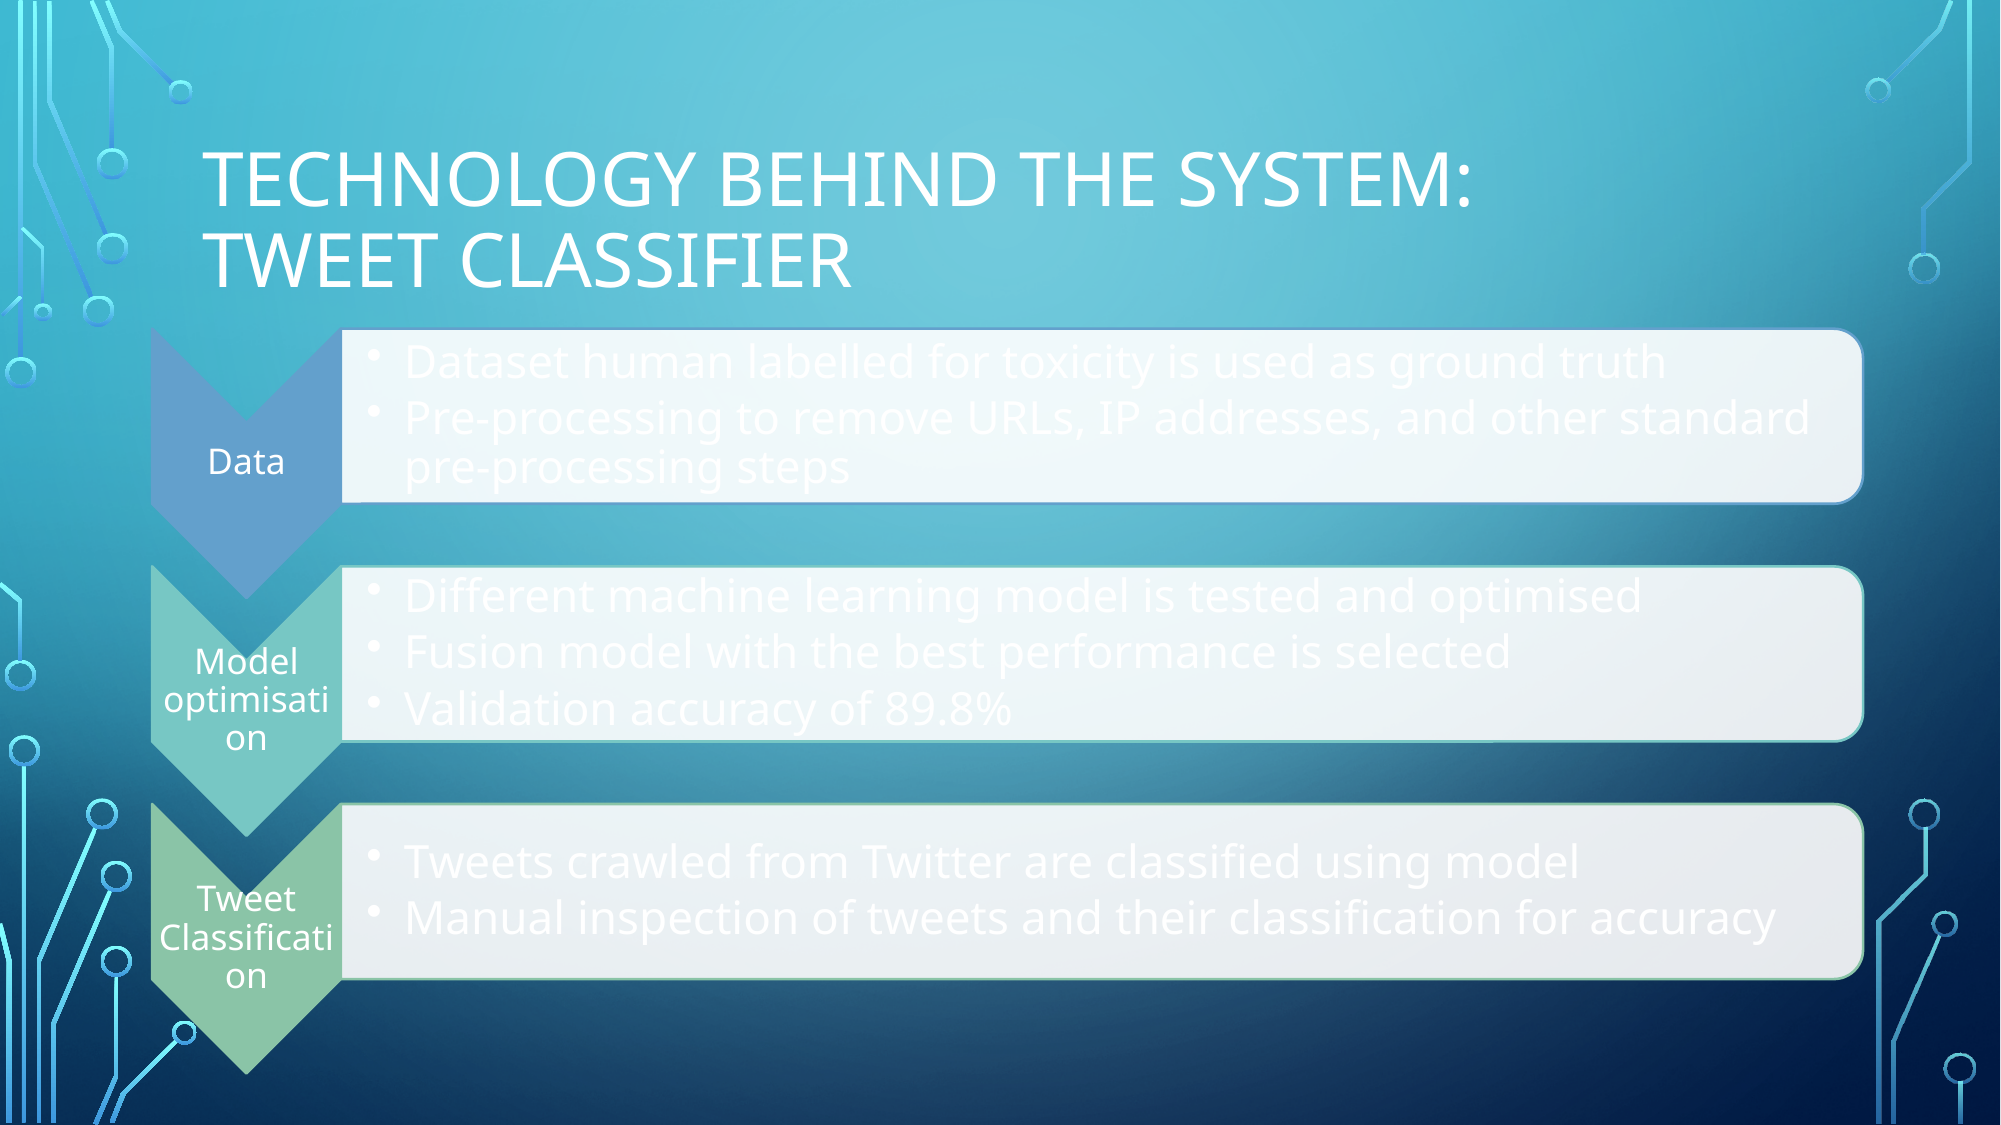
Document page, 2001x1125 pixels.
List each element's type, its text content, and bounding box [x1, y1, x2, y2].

title Technology behind the System: Tweet Classifier [187, 101, 1813, 327]
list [151, 327, 1864, 1075]
